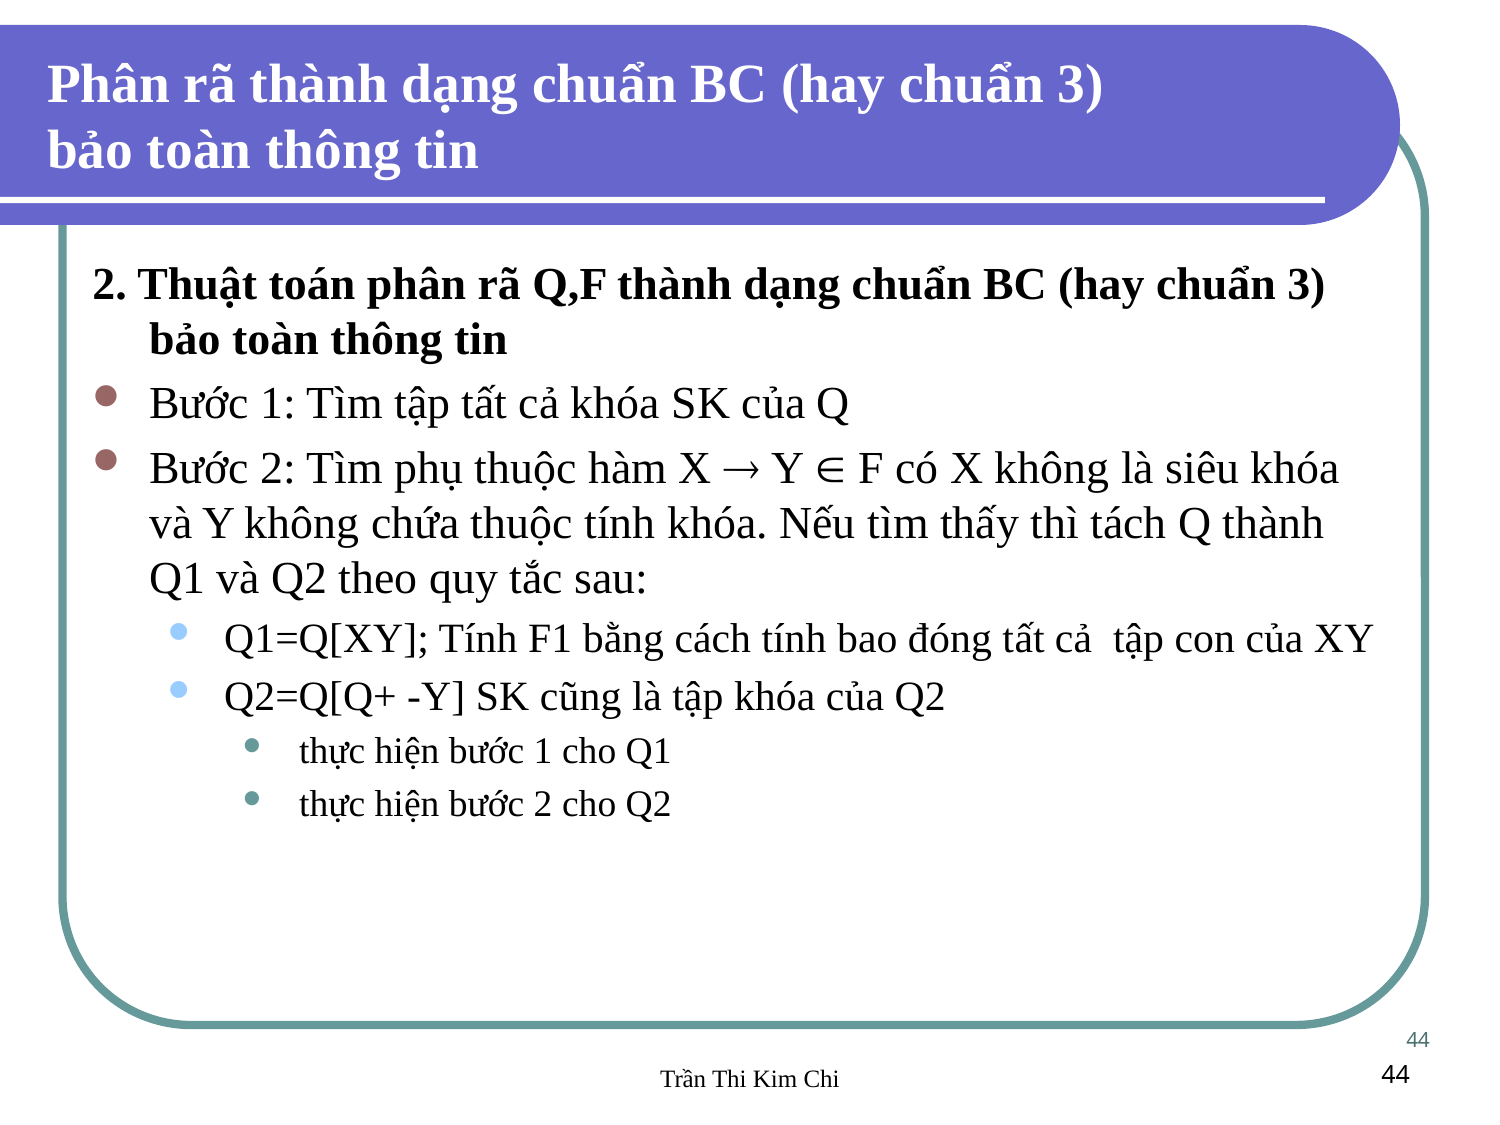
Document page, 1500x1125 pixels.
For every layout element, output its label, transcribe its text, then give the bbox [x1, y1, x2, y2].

title Phân rã thành dạng chuẩn BC (hay chuẩn 3) bảo toàn thông tin [32, 37, 1347, 188]
list 2. Thuật toán phân rã Q,F thành dạng chuẩn BC (hay chuẩn 3) bảo toàn thông tin Bước 1: Tìm tập tất cả khóa SK của Q Bước 2: Tìm phụ thuộc hàm X  Y  F có X không là siêu khóa và Y không chứa thuộc tính khóa. Nếu tìm thấy thì tách Q thành Q1 và Q2 theo quy tắc sau: Q1=Q[XY]; Tính F1 bằng cách tính bao đóng tất cả tập con của XY Q2=Q[Q+ -Y] SK cũng là tập khóa của Q2 thực hiện bước 1 cho Q1 thực hiện bước 2 cho Q2 [62, 174, 1405, 862]
slide_number 44 [1074, 1025, 1425, 1100]
footer Trần Thi Kim Chi [512, 1025, 988, 1100]
text_box 44 [1369, 1002, 1445, 1063]
